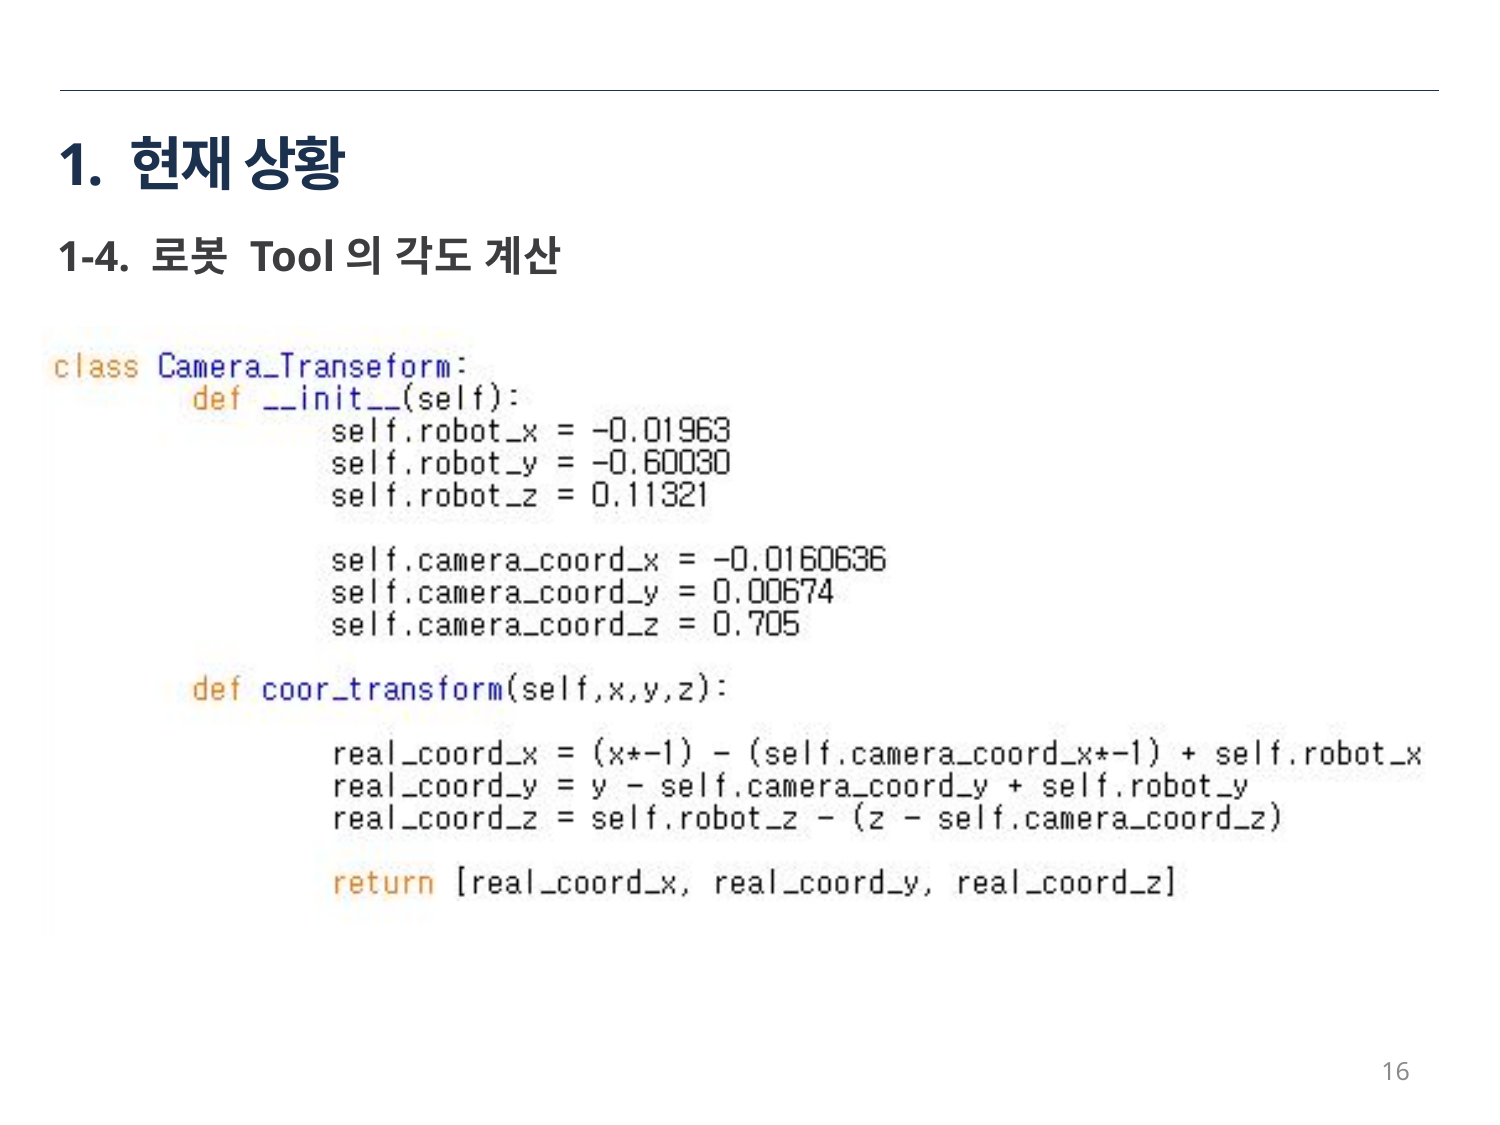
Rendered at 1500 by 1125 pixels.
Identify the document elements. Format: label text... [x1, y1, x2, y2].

text_box 1-4. 로봇 Tool의 각도 계산 [42, 222, 1432, 325]
picture [41, 326, 1468, 934]
title 1. 현재 상황 [42, 114, 1190, 211]
slide_number 16 [1074, 1042, 1425, 1103]
